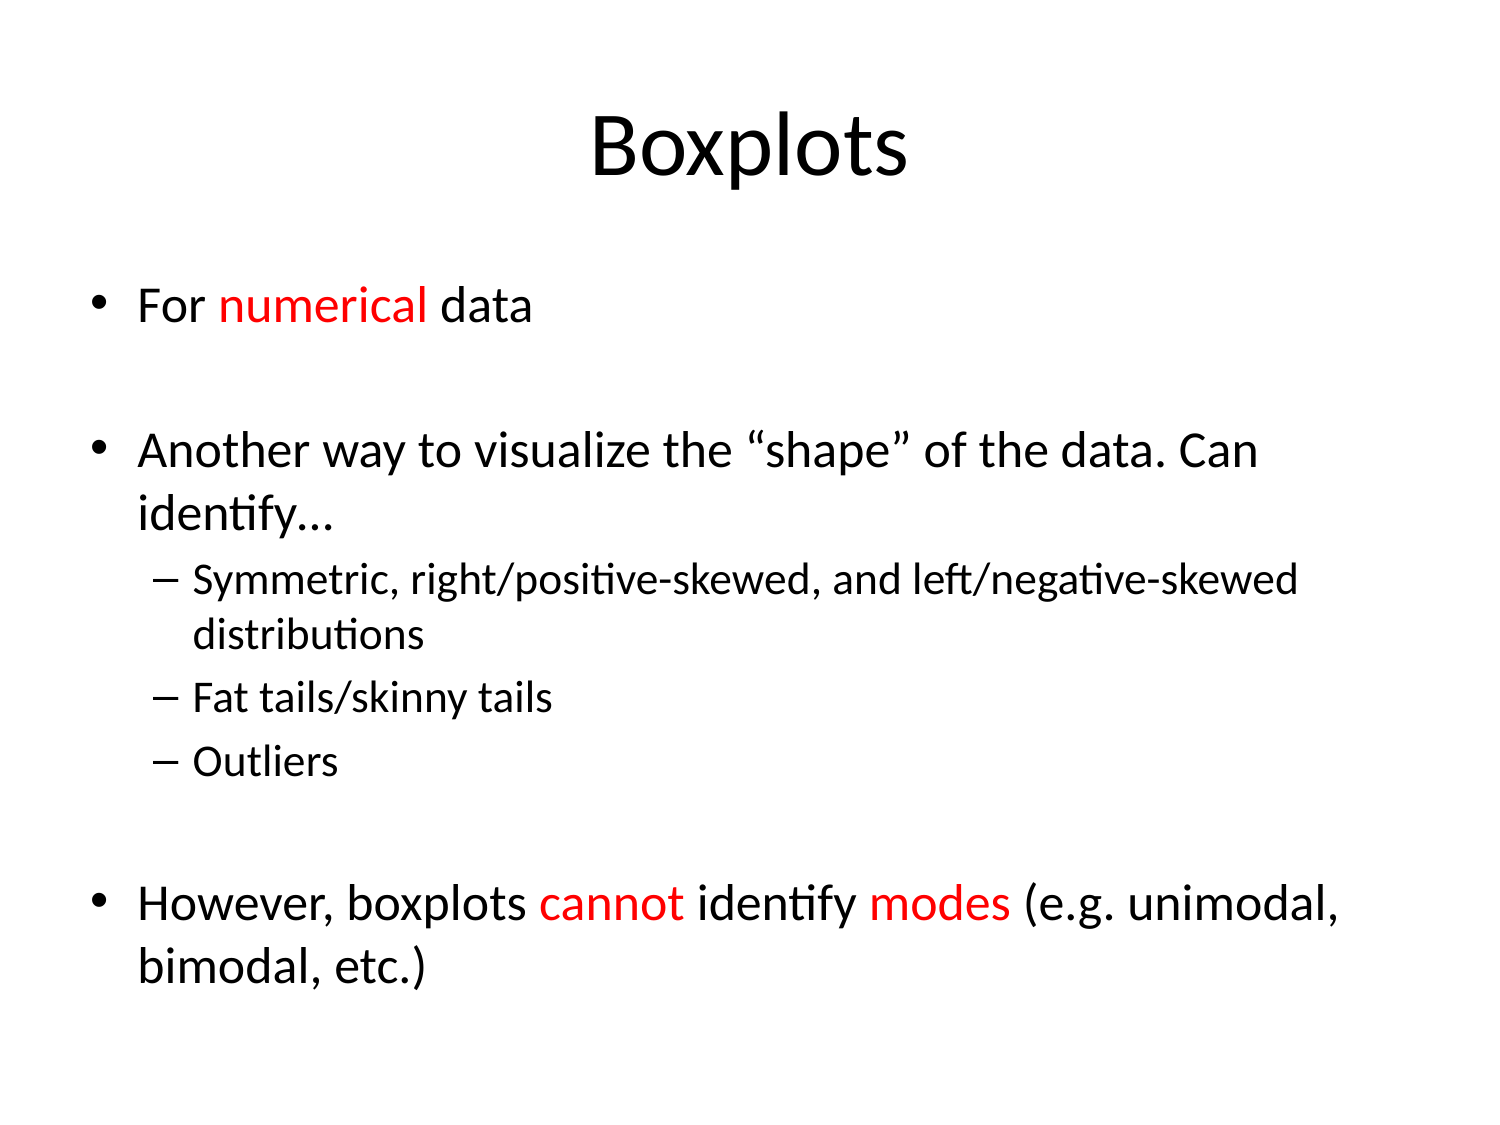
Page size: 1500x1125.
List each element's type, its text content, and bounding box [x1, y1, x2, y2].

title Boxplots [75, 45, 1425, 233]
list For numerical data Another way to visualize the “shape” of the data. Can identify… Symmetric, right/positive-skewed, and left/negative-skewed distributions Fat tails/skinny tails Outliers However, boxplots cannot identify modes (e.g. unimodal, bimodal, etc.) [75, 262, 1425, 1005]
